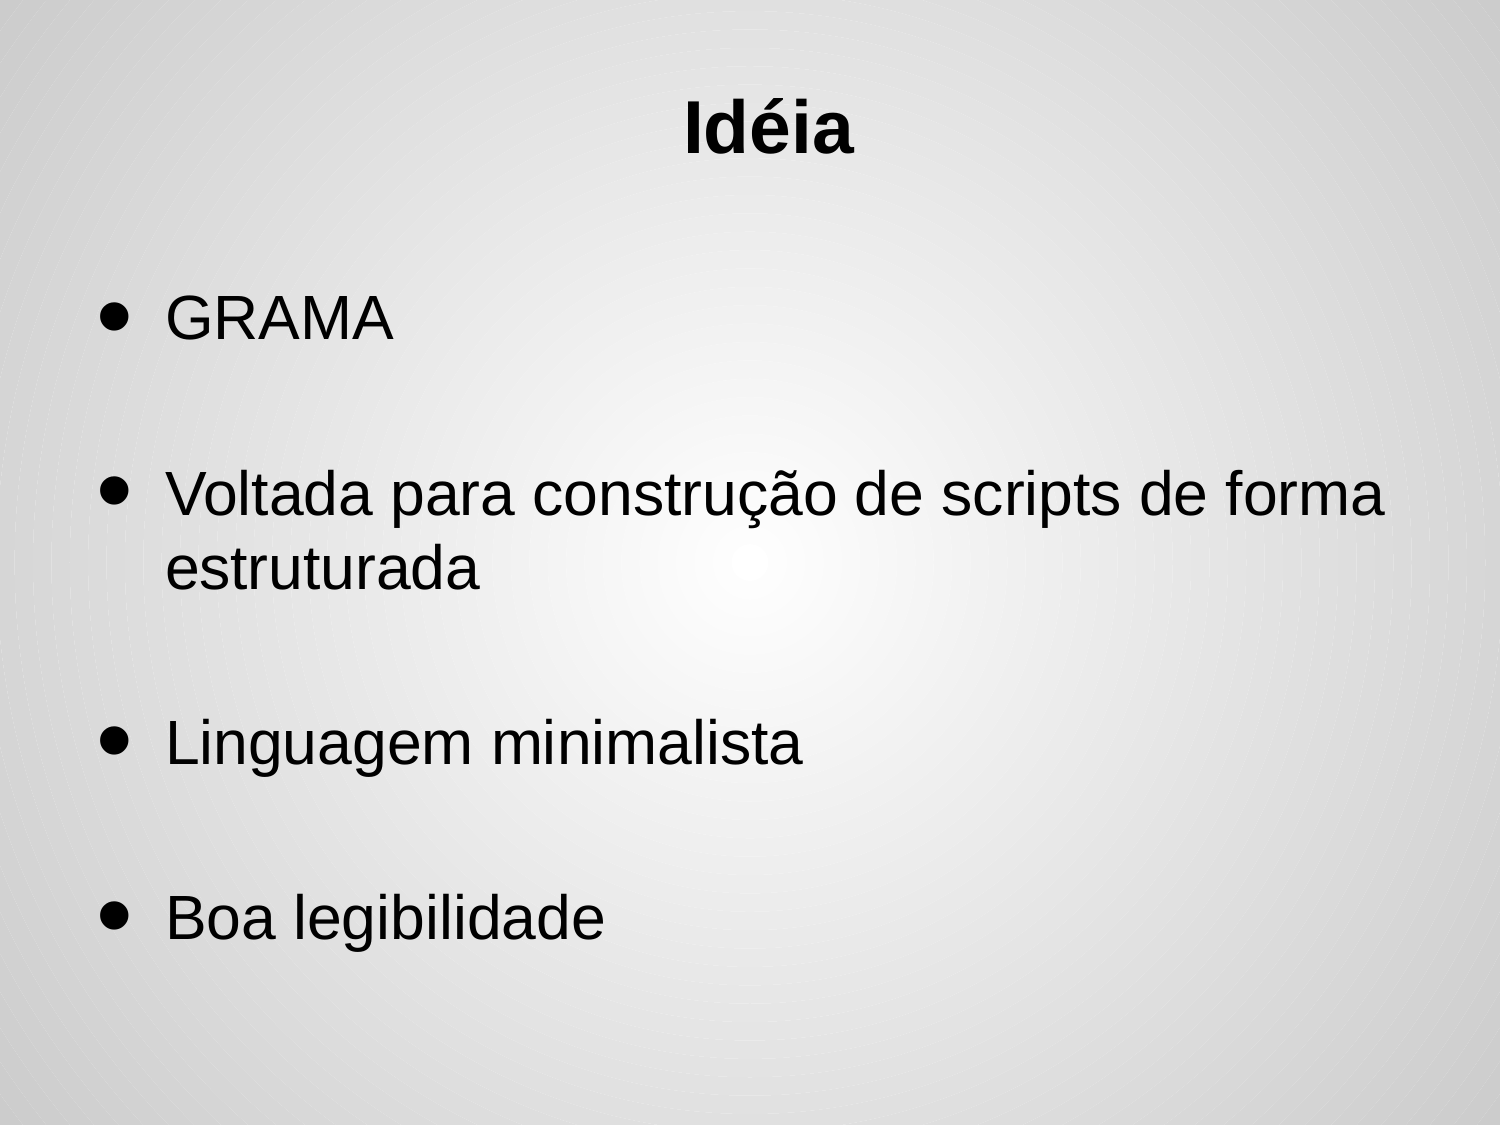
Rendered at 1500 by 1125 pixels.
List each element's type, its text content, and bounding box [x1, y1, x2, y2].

list GRAMA Voltada para construção de scripts de forma estruturada Linguagem minimalista Boa legibilidade [75, 262, 1425, 1078]
title Idéia [75, 53, 1425, 184]
